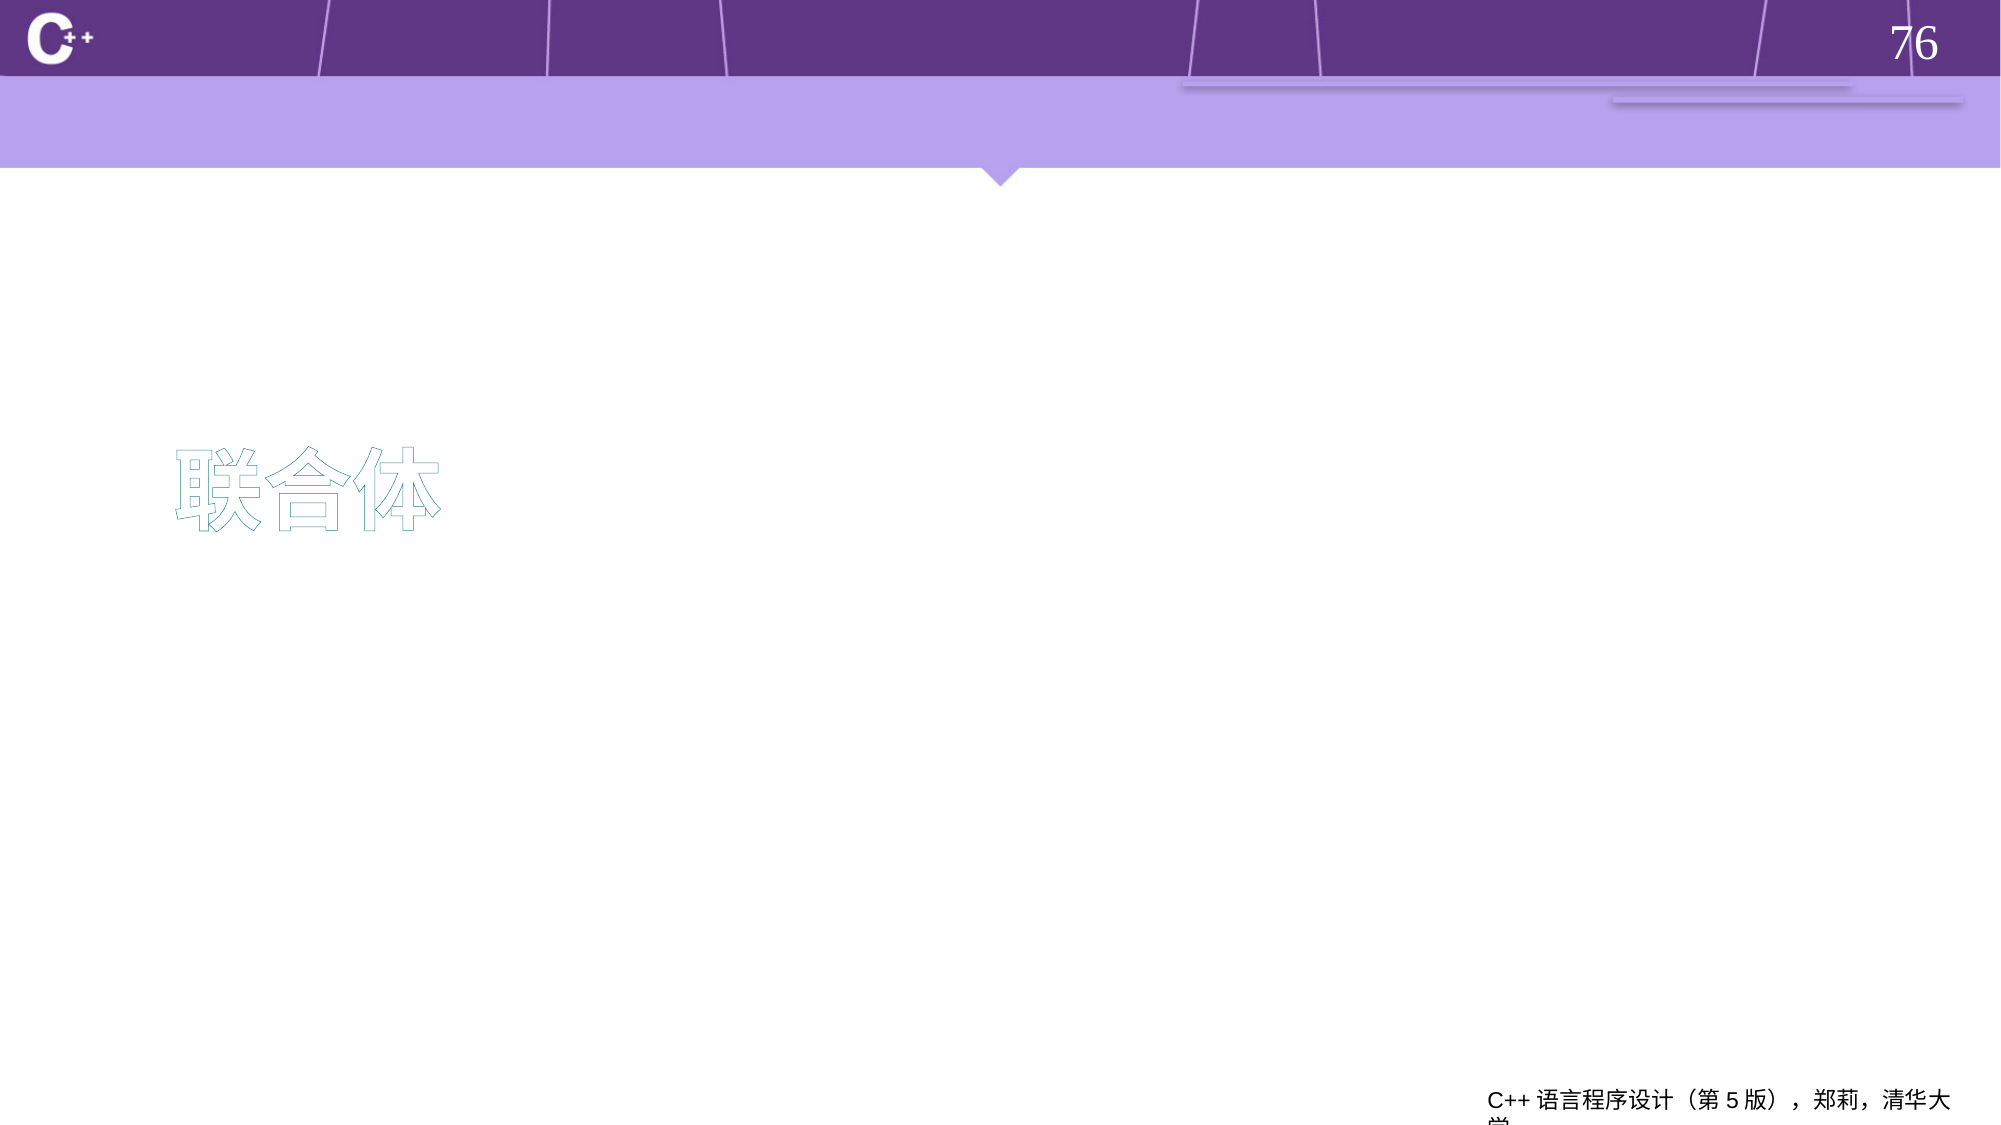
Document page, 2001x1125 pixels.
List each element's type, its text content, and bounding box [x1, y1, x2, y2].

picture [0, 0, 2001, 1125]
title 联合体 [158, 324, 1859, 549]
